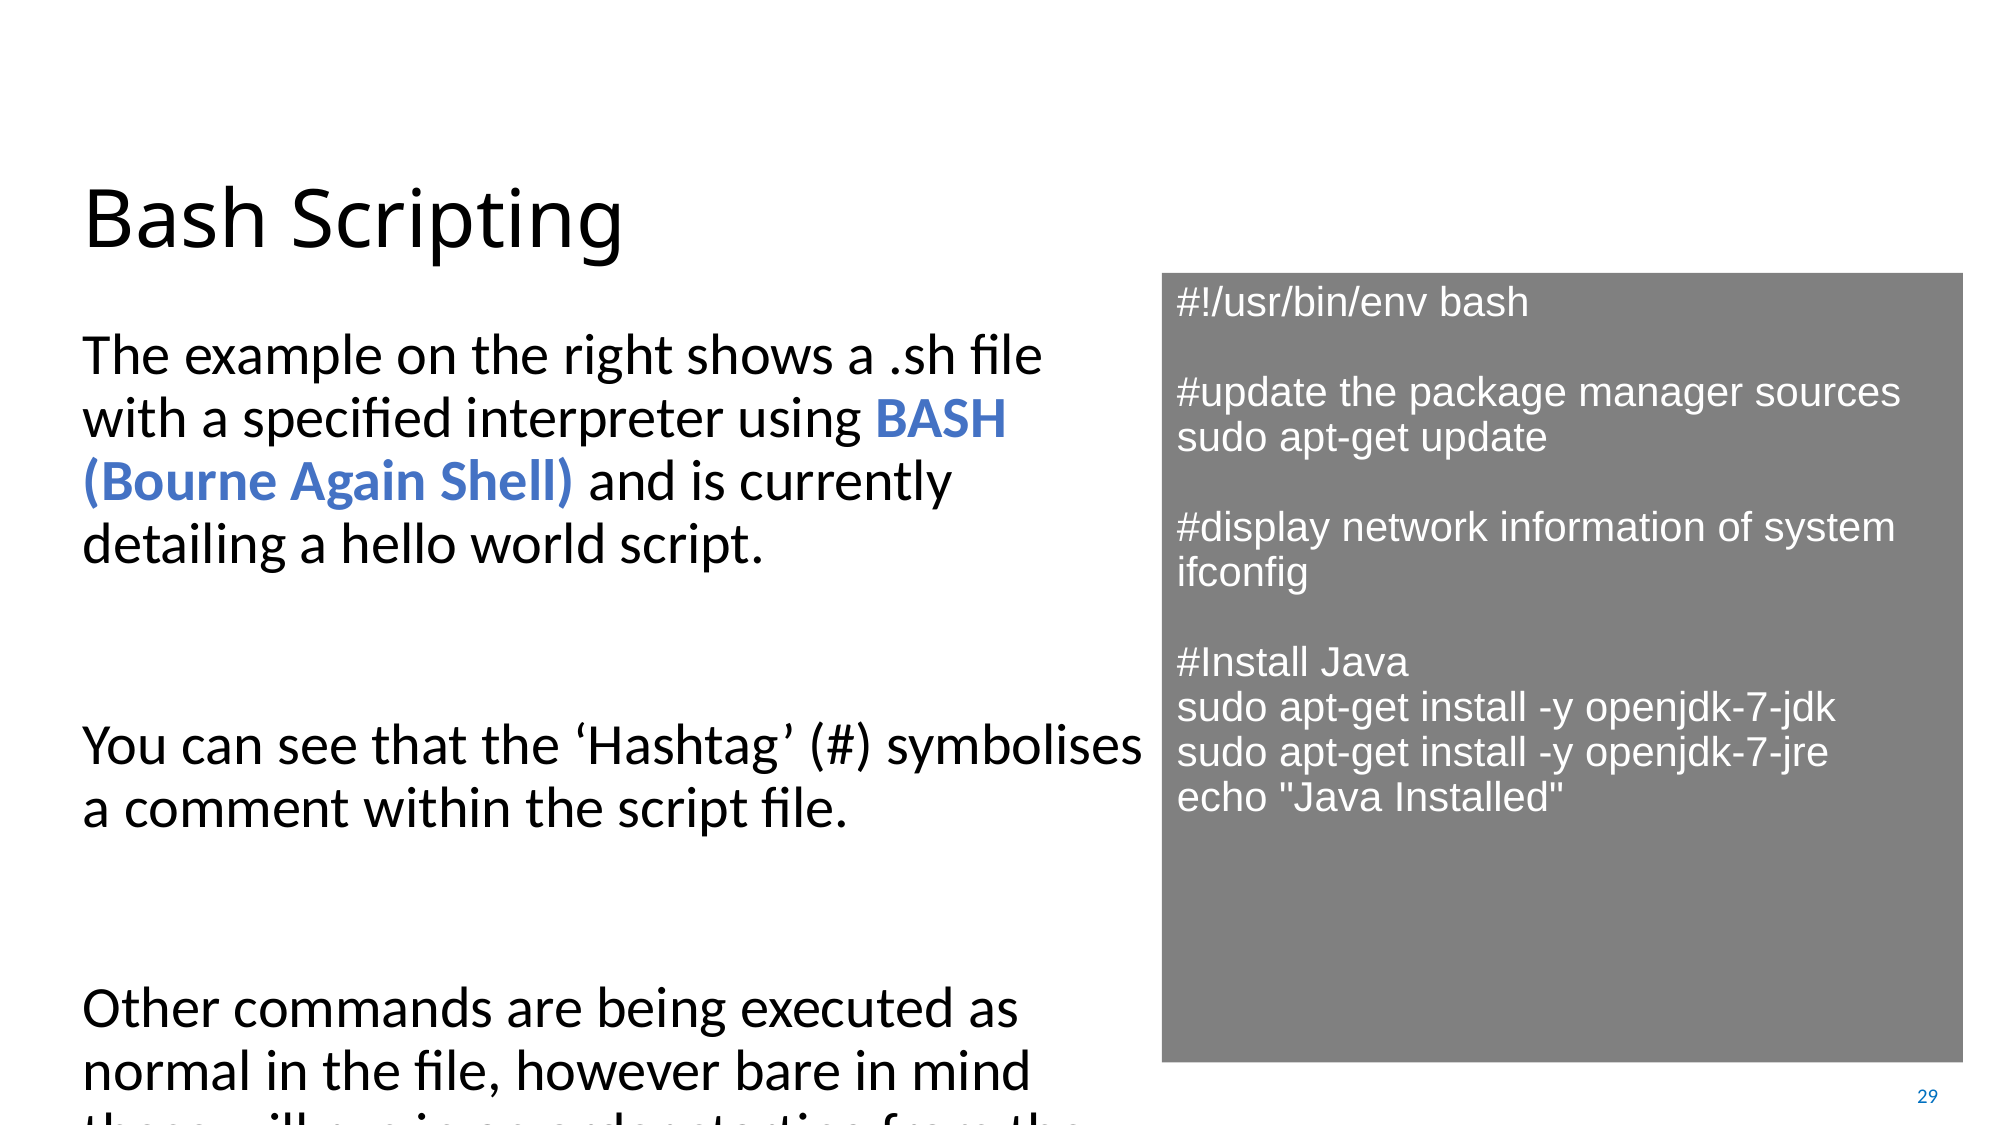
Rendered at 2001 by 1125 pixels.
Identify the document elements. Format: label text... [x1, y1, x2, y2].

list #!/usr/bin/env bash #update the package manager sources sudo apt-get update #display network information of system ifconfig #Install Java sudo apt-get install -y openjdk-7-jdk sudo apt-get install -y openjdk-7-jre echo "Java Installed" [1161, 272, 1963, 1063]
title Bash Scripting [67, 170, 1565, 273]
list The example on the right shows a .sh file with a specified interpreter using BASH (Bourne Again Shell) and is currently detailing a hello world script. You can see that the ‘Hashtag’ (#) symbolises a comment within the script file. Other commands are being executed as normal in the file, however bare in mind these will run in an order starting from the top of the file. The following link shows more examples; http://tldp.org/HOWTO/Bash-Prog-Intro-HOWTO.html [67, 316, 1161, 1063]
